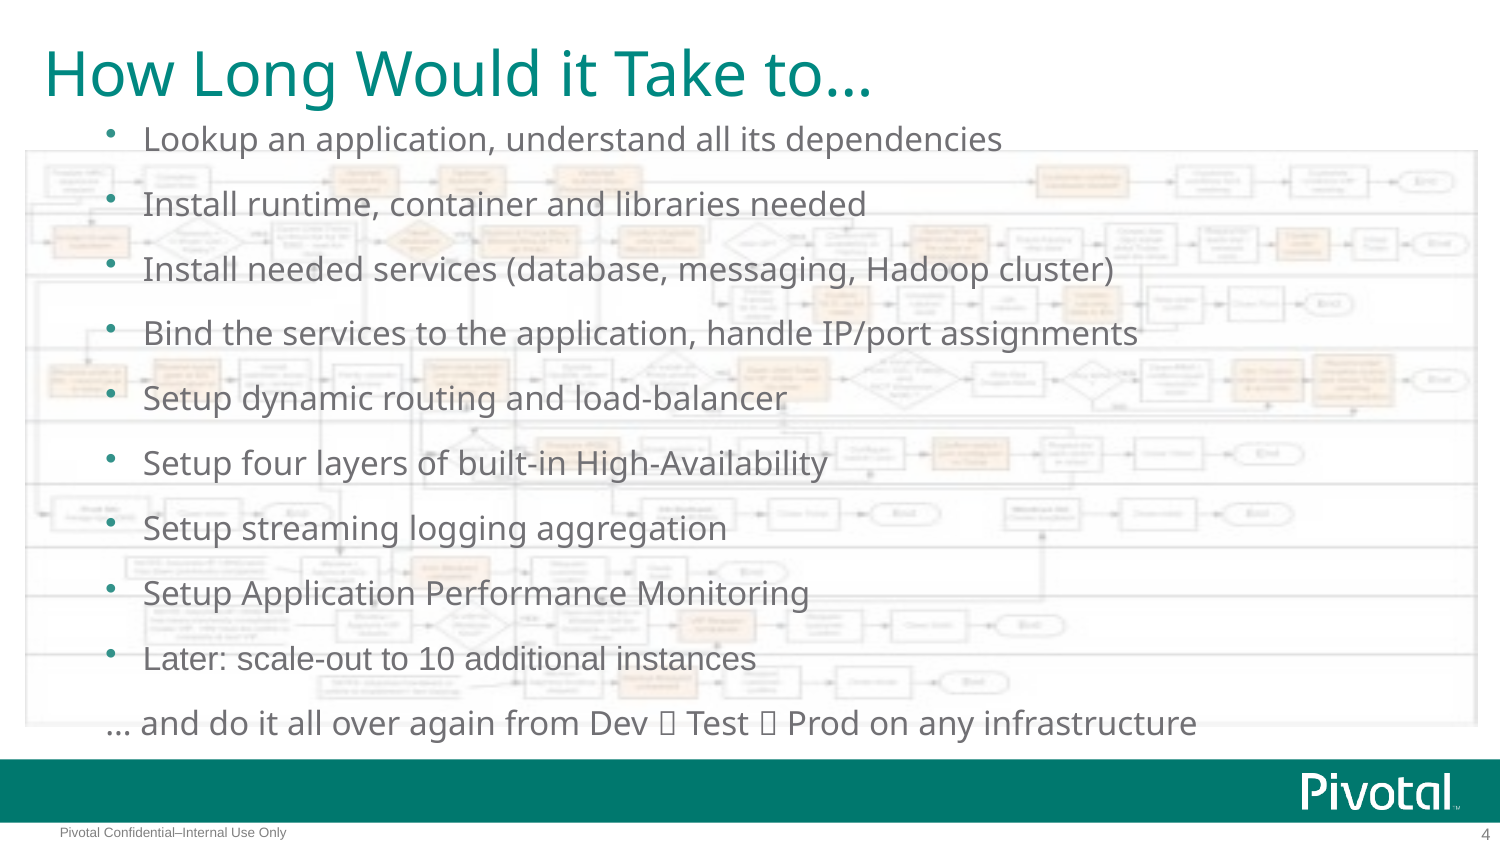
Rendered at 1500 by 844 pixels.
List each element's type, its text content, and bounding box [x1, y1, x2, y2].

picture [1302, 773, 1460, 810]
picture [24, 150, 1478, 728]
text_box Lookup an application, understand all its dependencies Install runtime, container and libraries needed Install needed services (database, messaging, Hadoop cluster) Bind the services to the application, handle IP/port assignments Setup dynamic routing and load-balancer Setup four layers of built-in High-Availability Setup streaming logging aggregation Setup Application Performance Monitoring Later: scale-out to 10 additional instances … and do it all over again from Dev  Test  Prod on any infrastructure [21, 117, 1482, 155]
text_box Lookup an application, understand all its dependencies Install runtime, container and libraries needed Install needed services (database, messaging, Hadoop cluster) Bind the services to the application, handle IP/port assignments Setup dynamic routing and load-balancer Setup four layers of built-in High-Availability Setup streaming logging aggregation Setup Application Performance Monitoring Later: scale-out to 10 additional instances … and do it all over again from Dev  Test  Prod on any infrastructure [21, 728, 1482, 759]
title How Long Would it Take to… [28, 27, 1409, 103]
